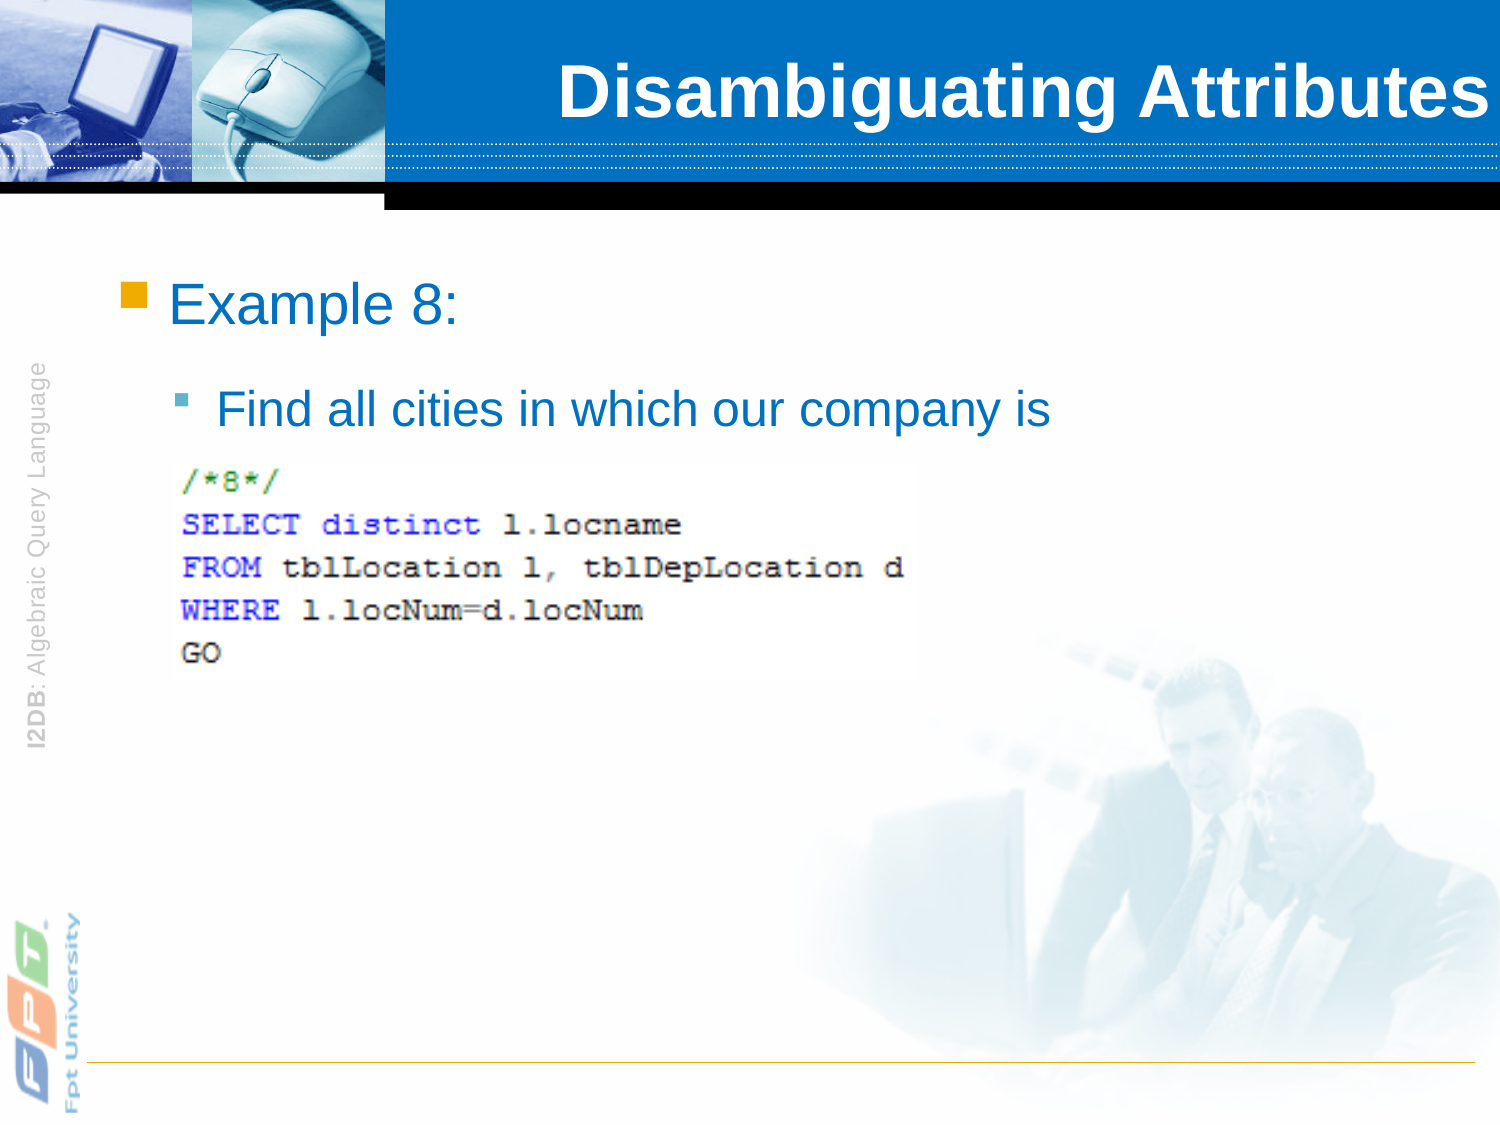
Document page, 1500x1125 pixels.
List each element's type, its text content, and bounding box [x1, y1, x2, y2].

picture [0, 0, 385, 181]
picture [0, 194, 1500, 1125]
title Disambiguating Attributes [387, 0, 1500, 175]
list Example 8: Find all cities in which our company is [87, 216, 1475, 1050]
